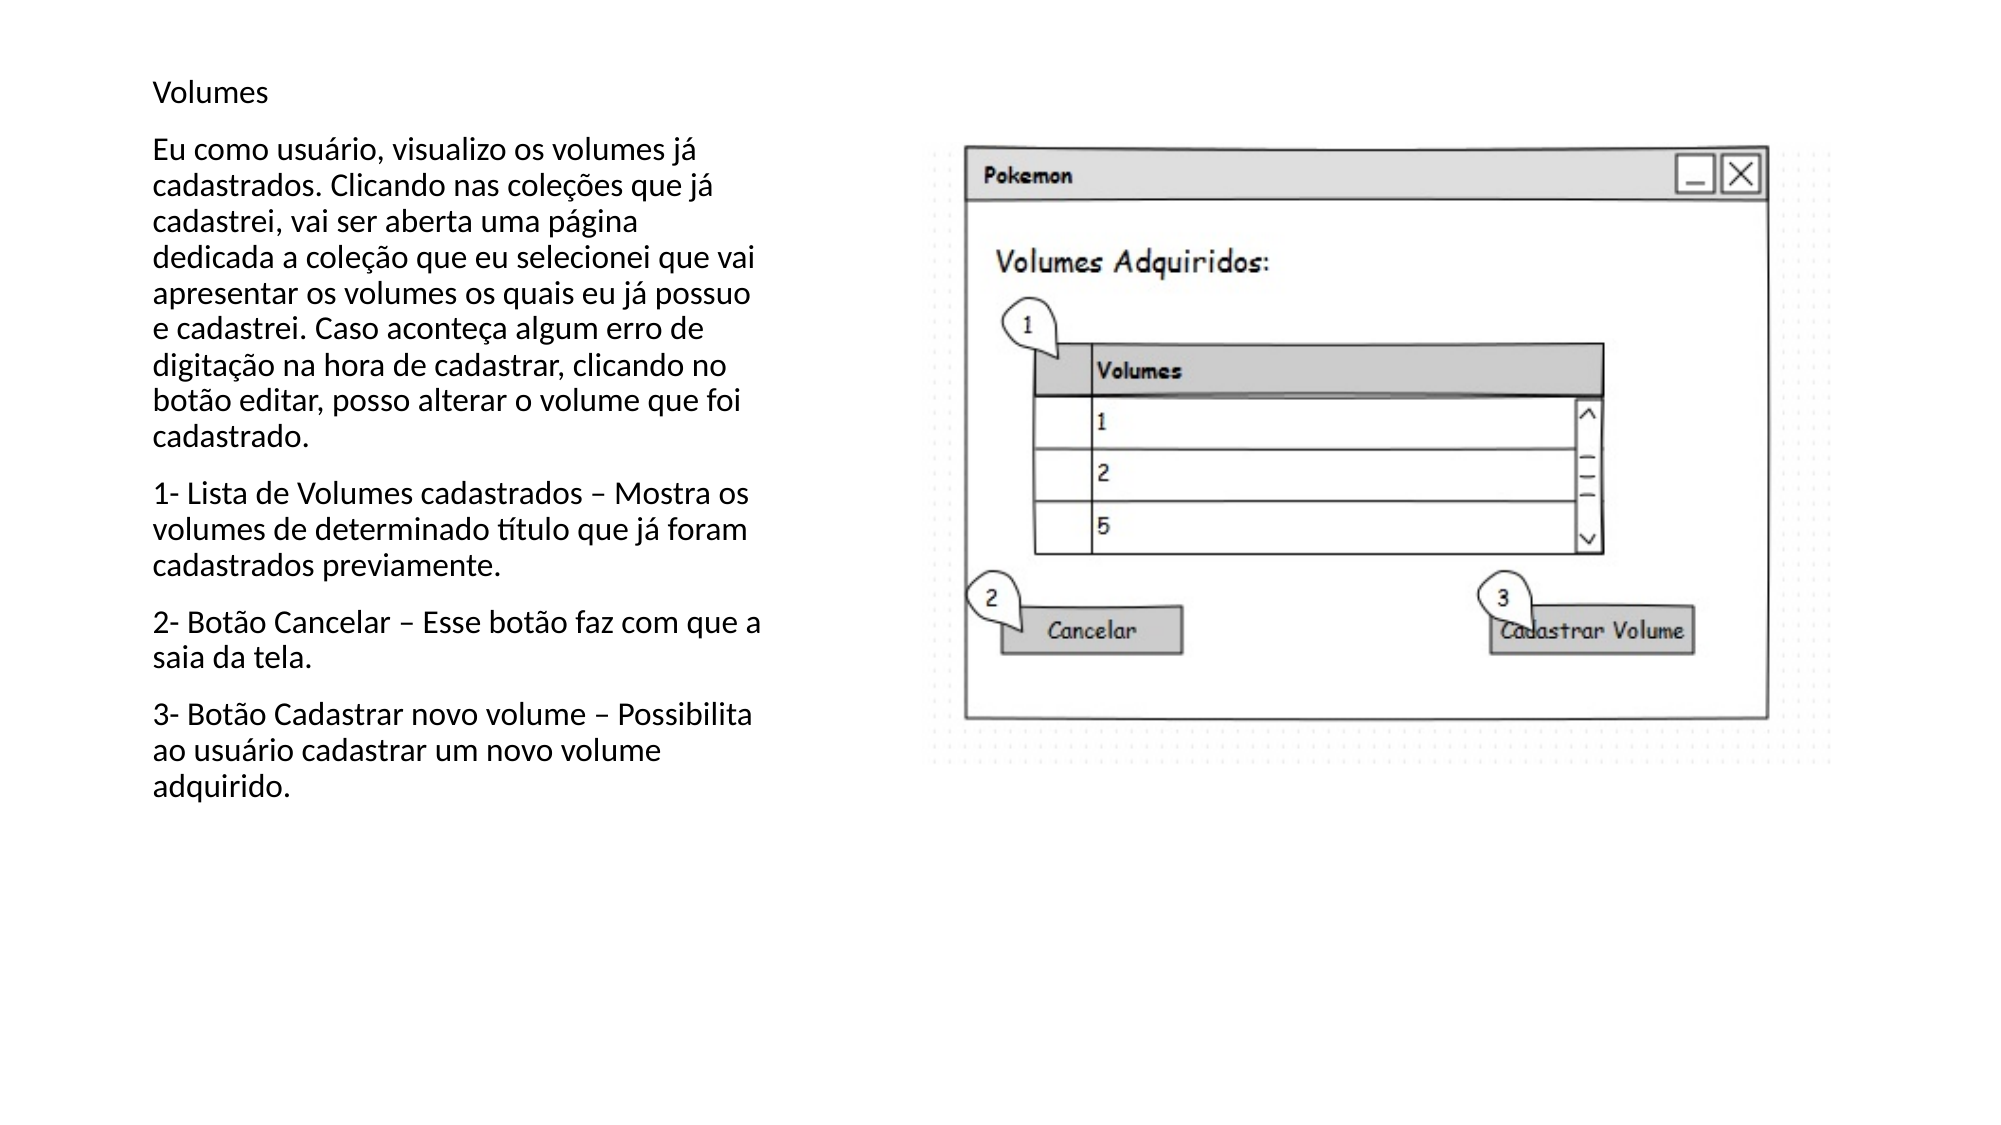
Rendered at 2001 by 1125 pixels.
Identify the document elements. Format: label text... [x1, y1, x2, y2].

picture [921, 142, 1838, 840]
list Volumes Eu como usuário, visualizo os volumes já cadastrados. Clicando nas coleções que já cadastrei, vai ser aberta uma página dedicada a coleção que eu selecionei que vai apresentar os volumes os quais eu já possuo e cadastrei. Caso aconteça algum erro de digitação na hora de cadastrar, clicando no botão editar, posso alterar o volume que foi cadastrado. 1- Lista de Volumes cadastrados – Mostra os volumes de determinado título que já foram cadastrados previamente. 2- Botão Cancelar – Esse botão faz com que a saia da tela. 3- Botão Cadastrar novo volume – Possibilita ao usuário cadastrar um novo volume adquirido. [137, 67, 783, 963]
